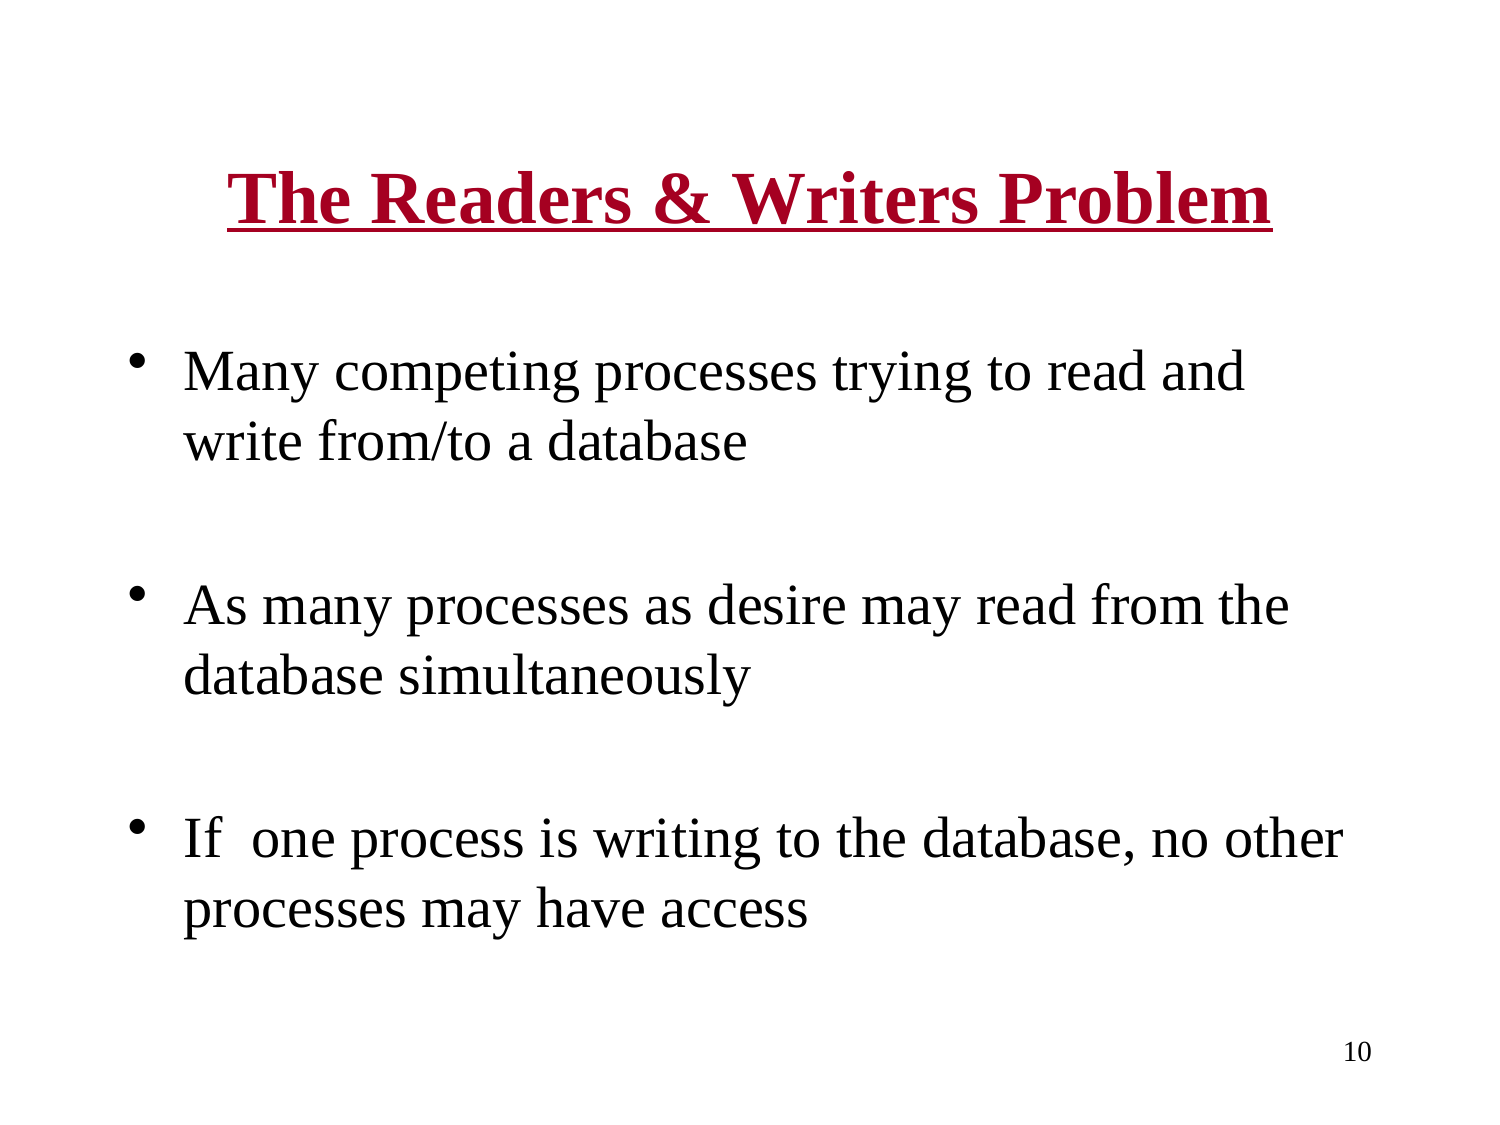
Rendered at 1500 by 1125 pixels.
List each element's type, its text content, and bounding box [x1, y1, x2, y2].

slide_number 10 [1074, 1025, 1388, 1100]
list Many competing processes trying to read and write from/to a database As many processes as desire may read from the database simultaneously If one process is writing to the database, no other processes may have access [112, 324, 1388, 1000]
title The Readers & Writers Problem [112, 99, 1388, 288]
